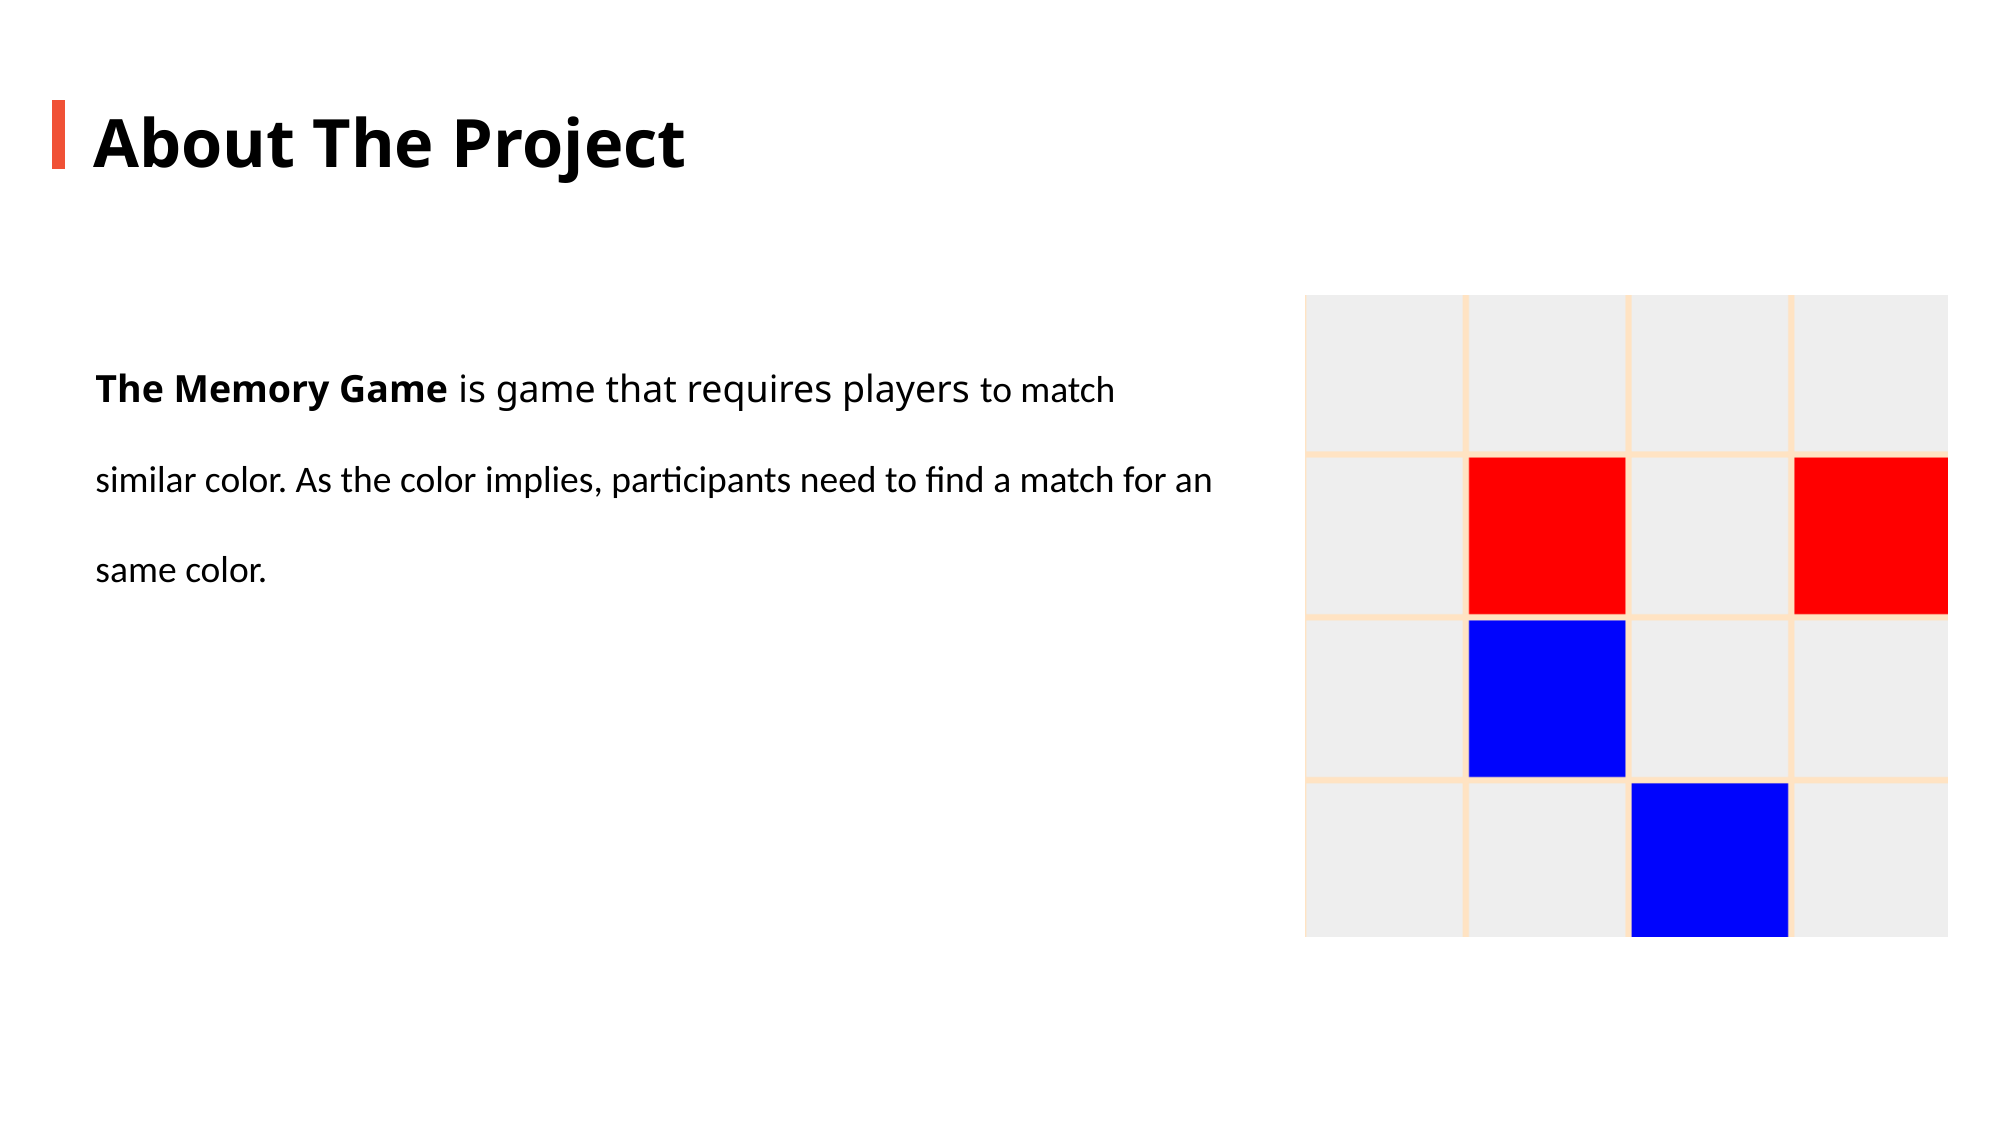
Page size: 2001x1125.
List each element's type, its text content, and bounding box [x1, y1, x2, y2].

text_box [51, 93, 700, 190]
picture [1305, 295, 1948, 937]
text_box The Memory Game is game that requires players to match similar color. As the color implies, participants need to find a match for an same color. [80, 313, 1239, 598]
